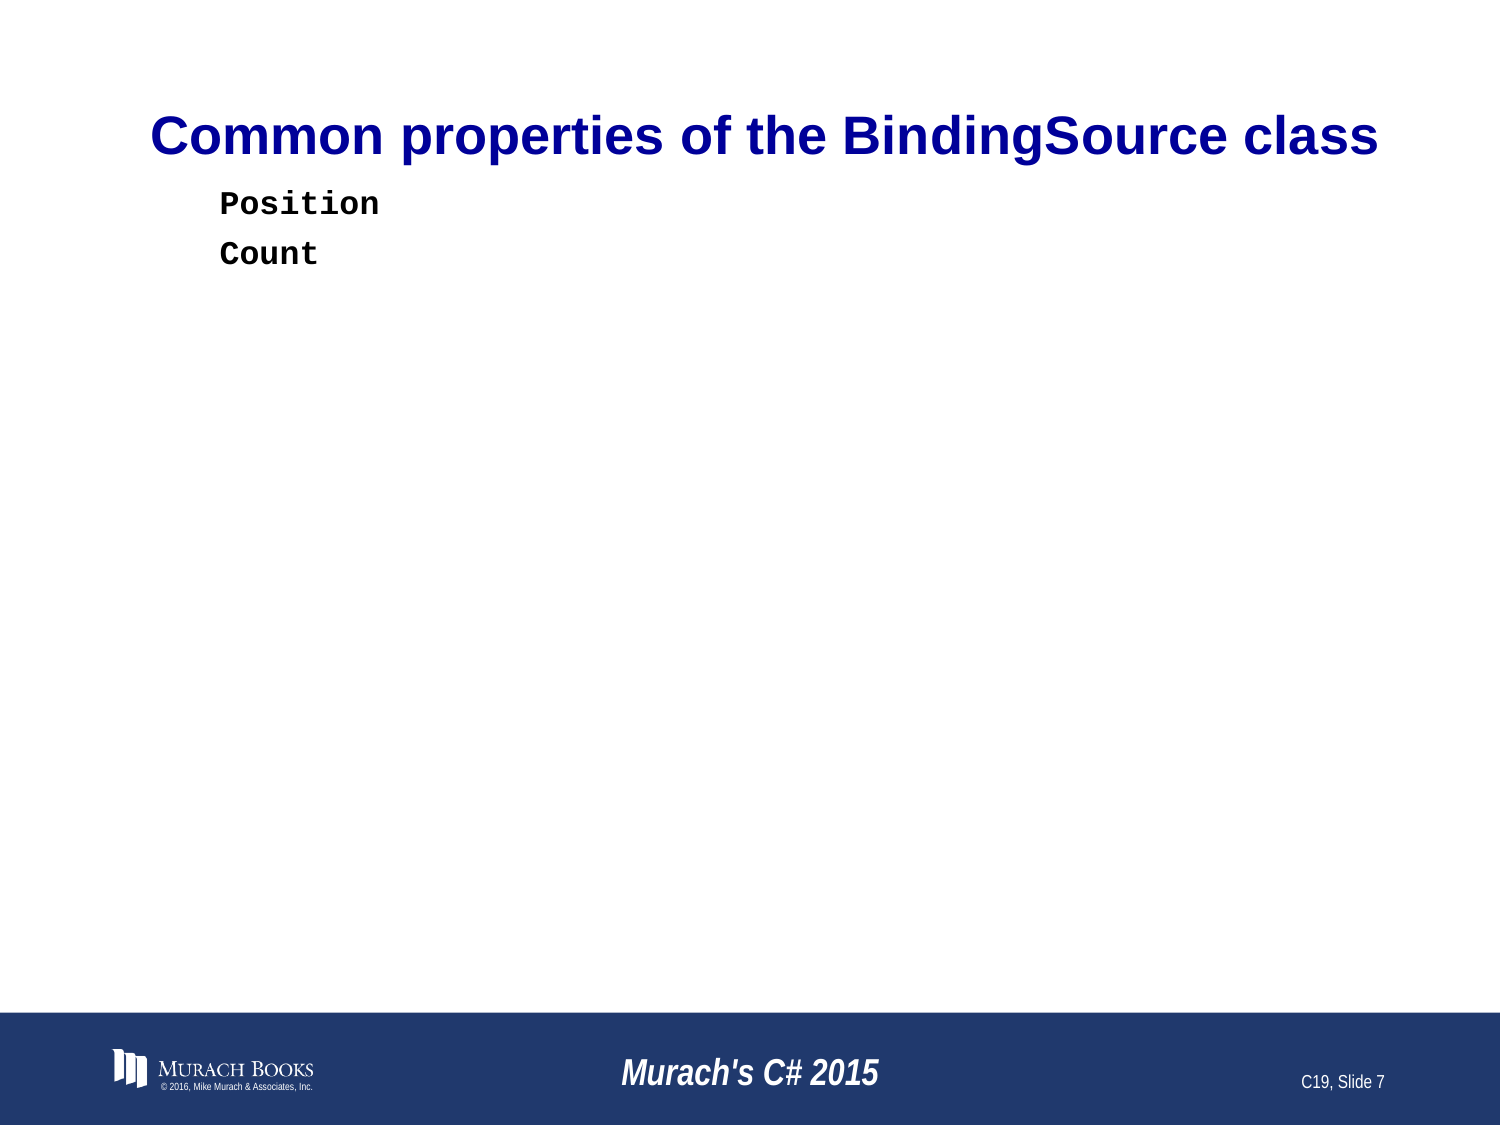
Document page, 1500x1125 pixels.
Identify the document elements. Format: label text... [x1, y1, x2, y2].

title Common properties of the BindingSource class [150, 67, 1400, 199]
footer © 2016, Mike Murach & Associates, Inc. [12, 1025, 463, 1100]
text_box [162, 186, 1363, 288]
slide_number C19, Slide 7 [1087, 1025, 1400, 1100]
slide_number Murach's C# 2015 [463, 1025, 1050, 1100]
